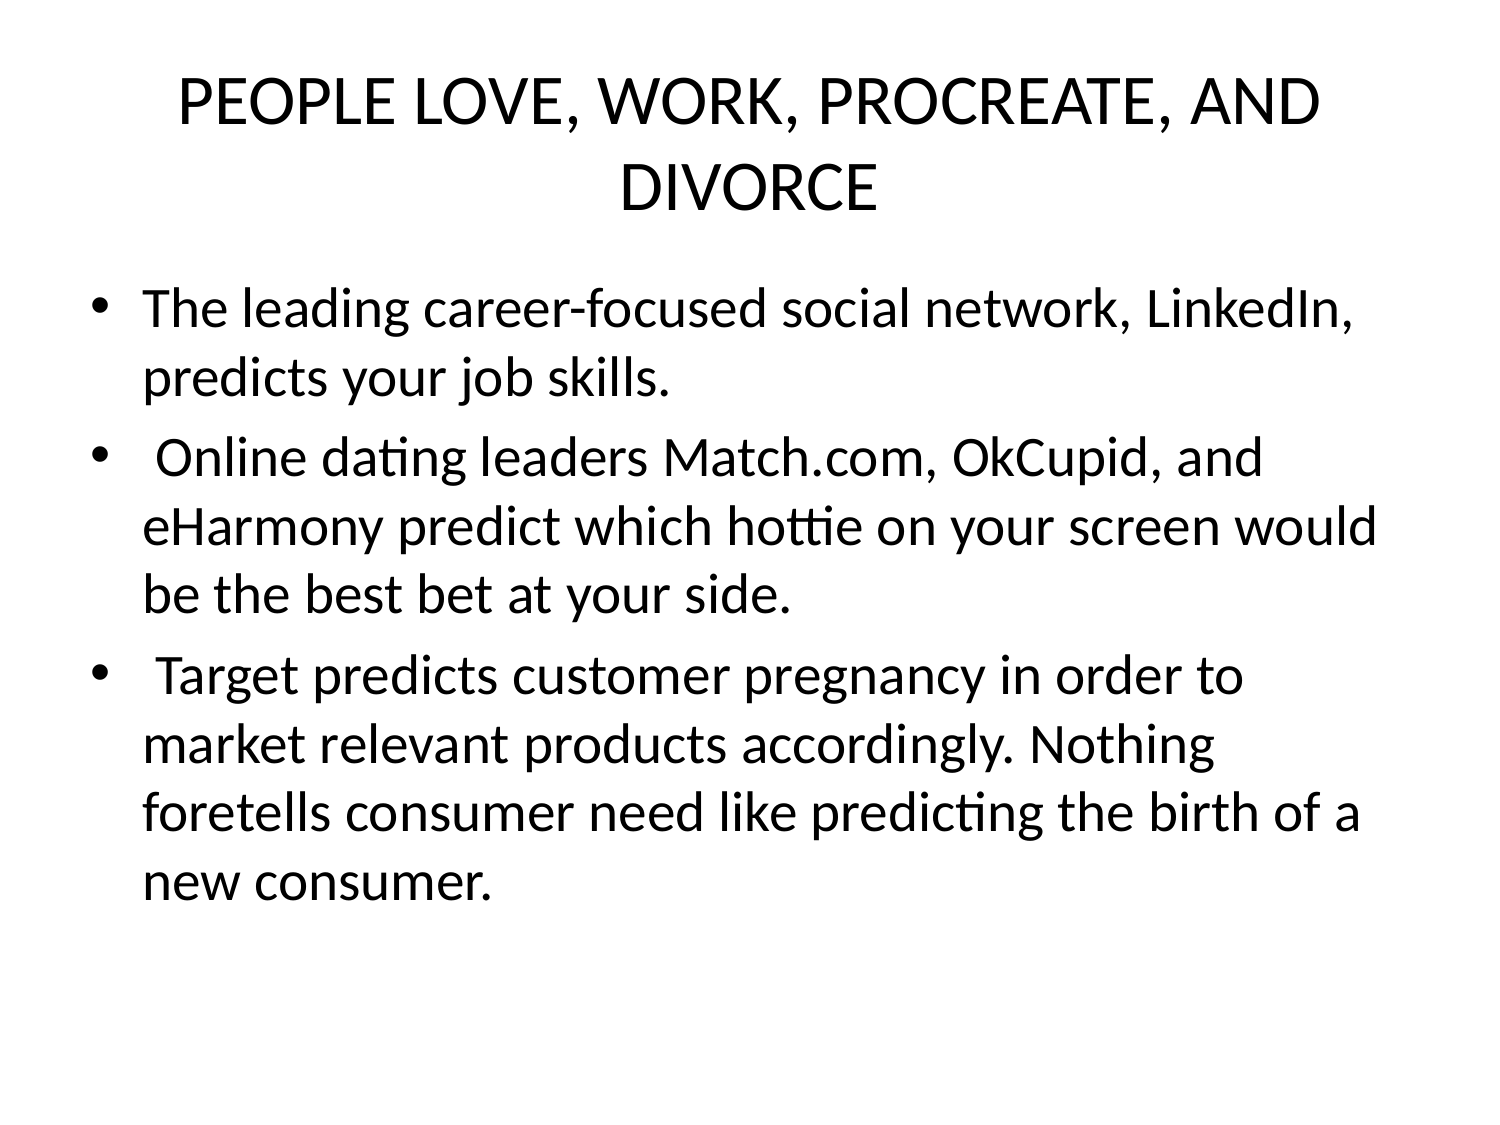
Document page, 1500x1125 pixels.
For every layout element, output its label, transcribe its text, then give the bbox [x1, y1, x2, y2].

title PEOPLE LOVE, WORK, PROCREATE, AND DIVORCE [75, 45, 1425, 233]
list The leading career-focused social network, LinkedIn, predicts your job skills. Online dating leaders Match.com, OkCupid, and eHarmony predict which hottie on your screen would be the best bet at your side. Target predicts customer pregnancy in order to market relevant products accordingly. Nothing foretells consumer need like predicting the birth of a new consumer. [75, 262, 1425, 1005]
